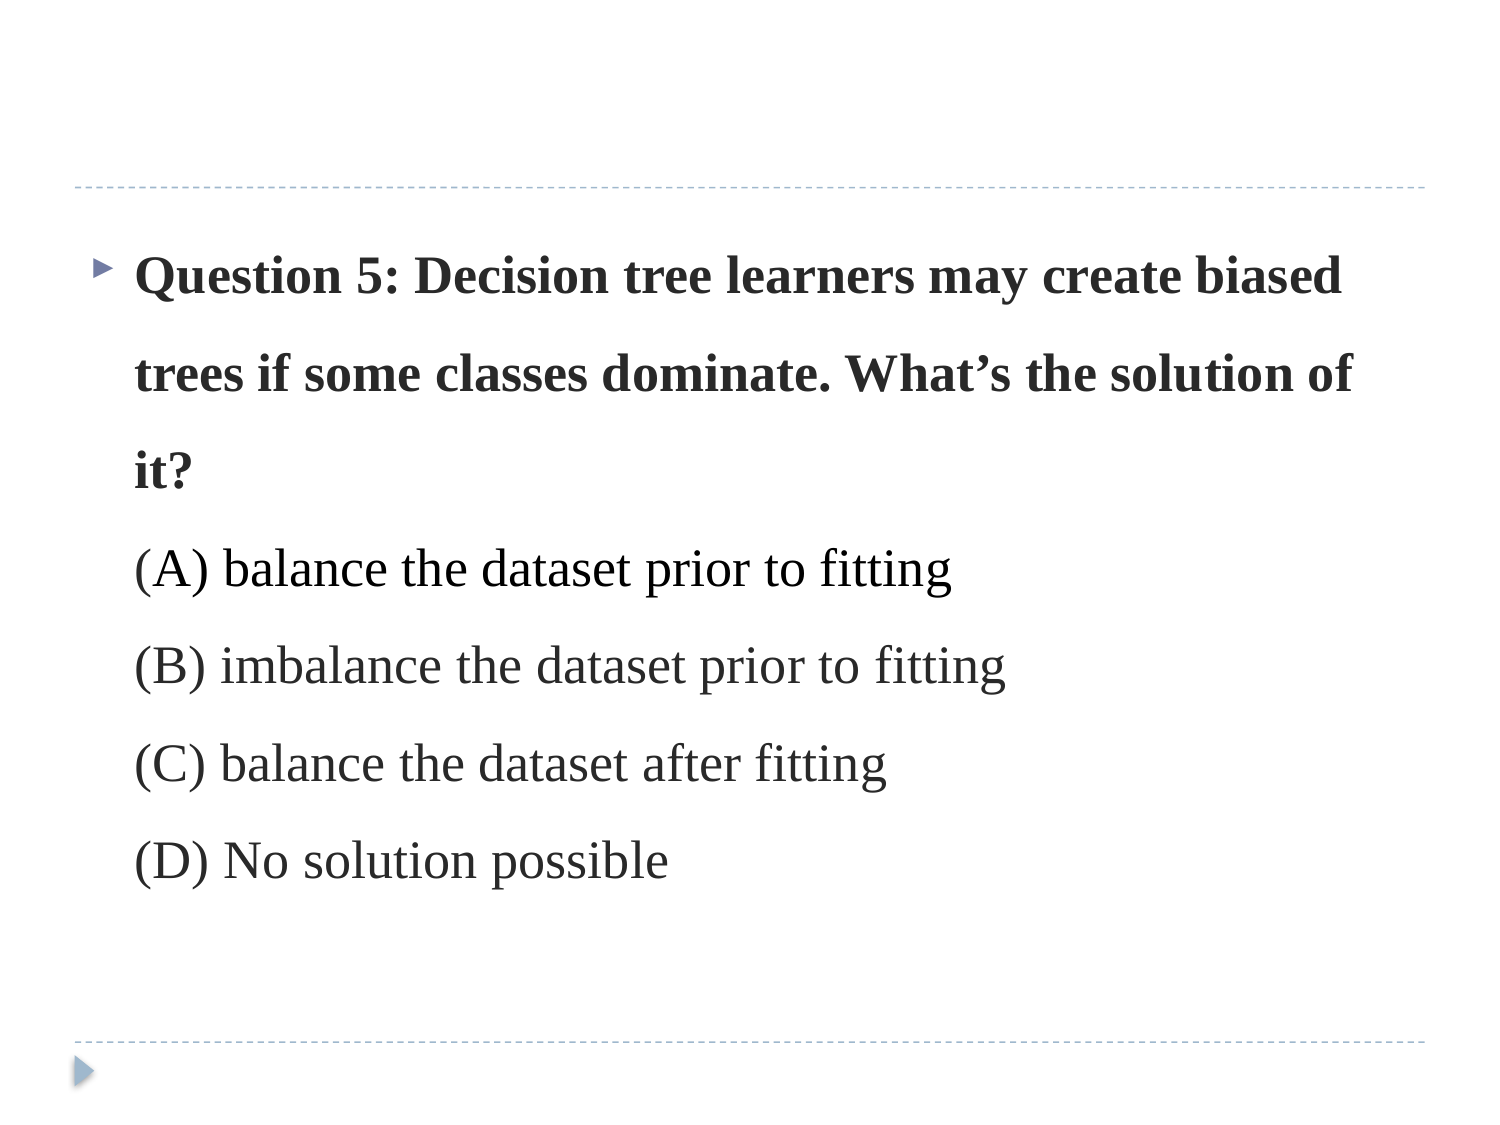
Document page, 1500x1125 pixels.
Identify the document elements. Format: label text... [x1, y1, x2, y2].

list Question 5: Decision tree learners may create biased trees if some classes dominate. What’s the solution of it? (A) balance the dataset prior to fitting (B) imbalance the dataset prior to fitting (C) balance the dataset after fitting (D) No solution possible [75, 200, 1425, 1010]
